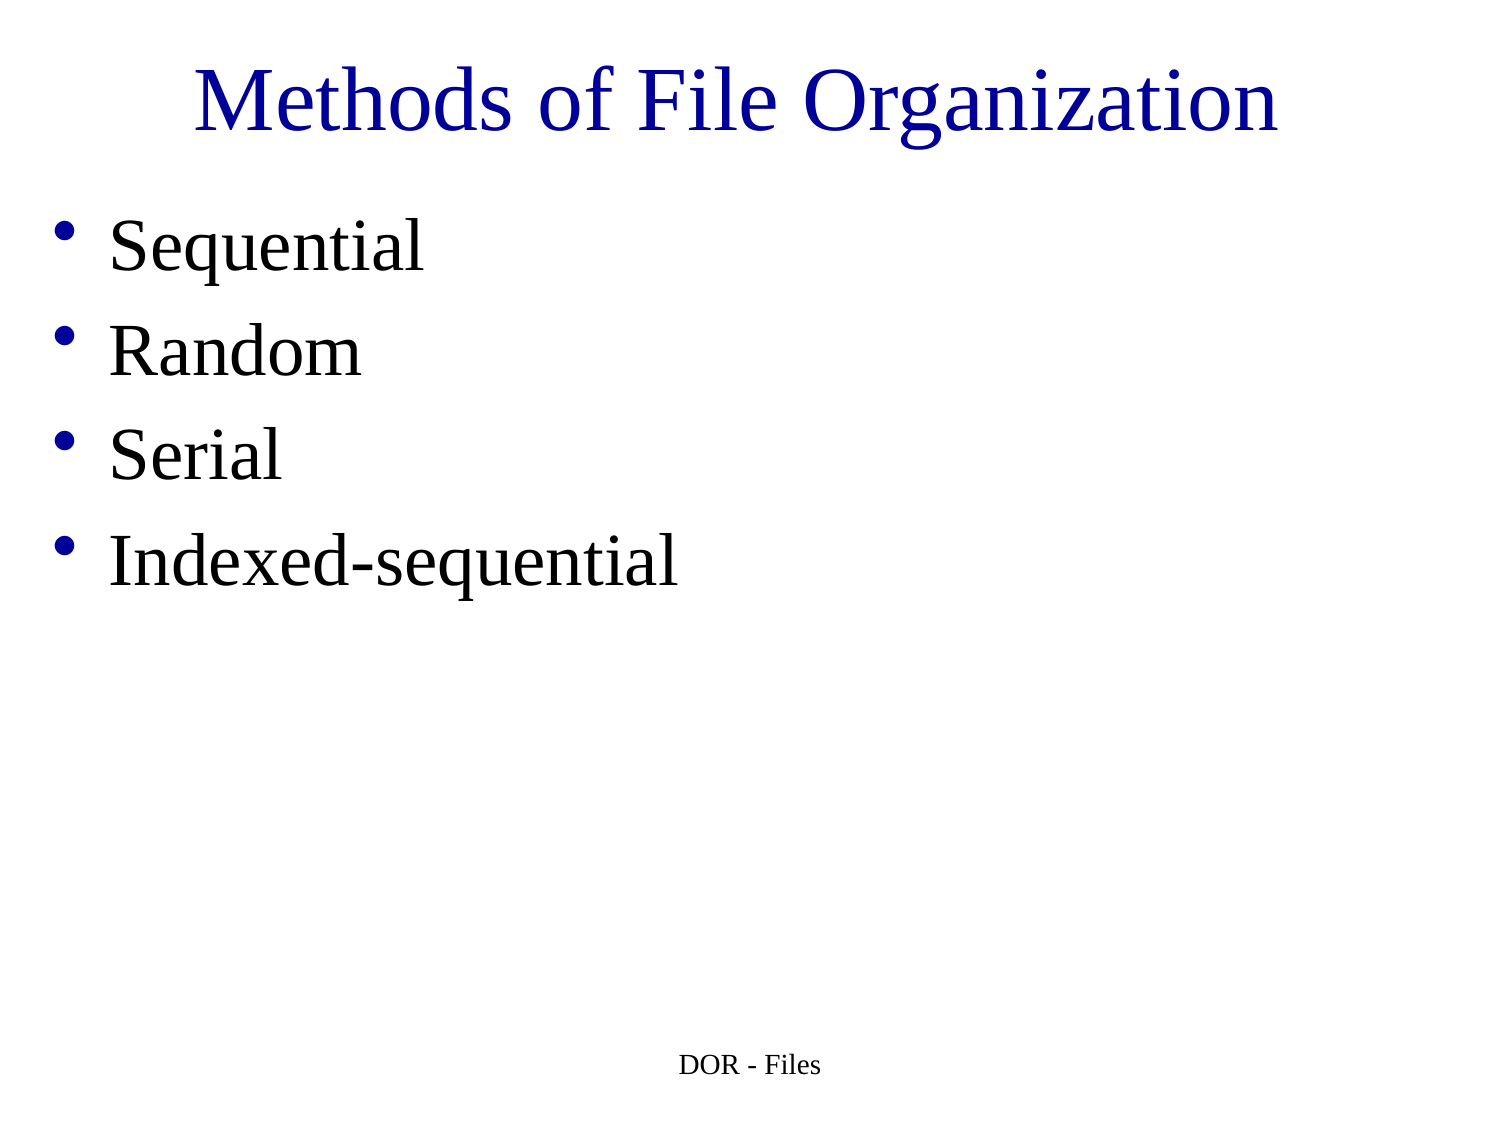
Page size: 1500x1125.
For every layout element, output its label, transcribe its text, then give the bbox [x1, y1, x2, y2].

list Sequential Random Serial Indexed-sequential [37, 187, 1482, 1063]
footer DOR - Files [512, 1024, 988, 1101]
title Methods of File Organization [50, 24, 1425, 163]
